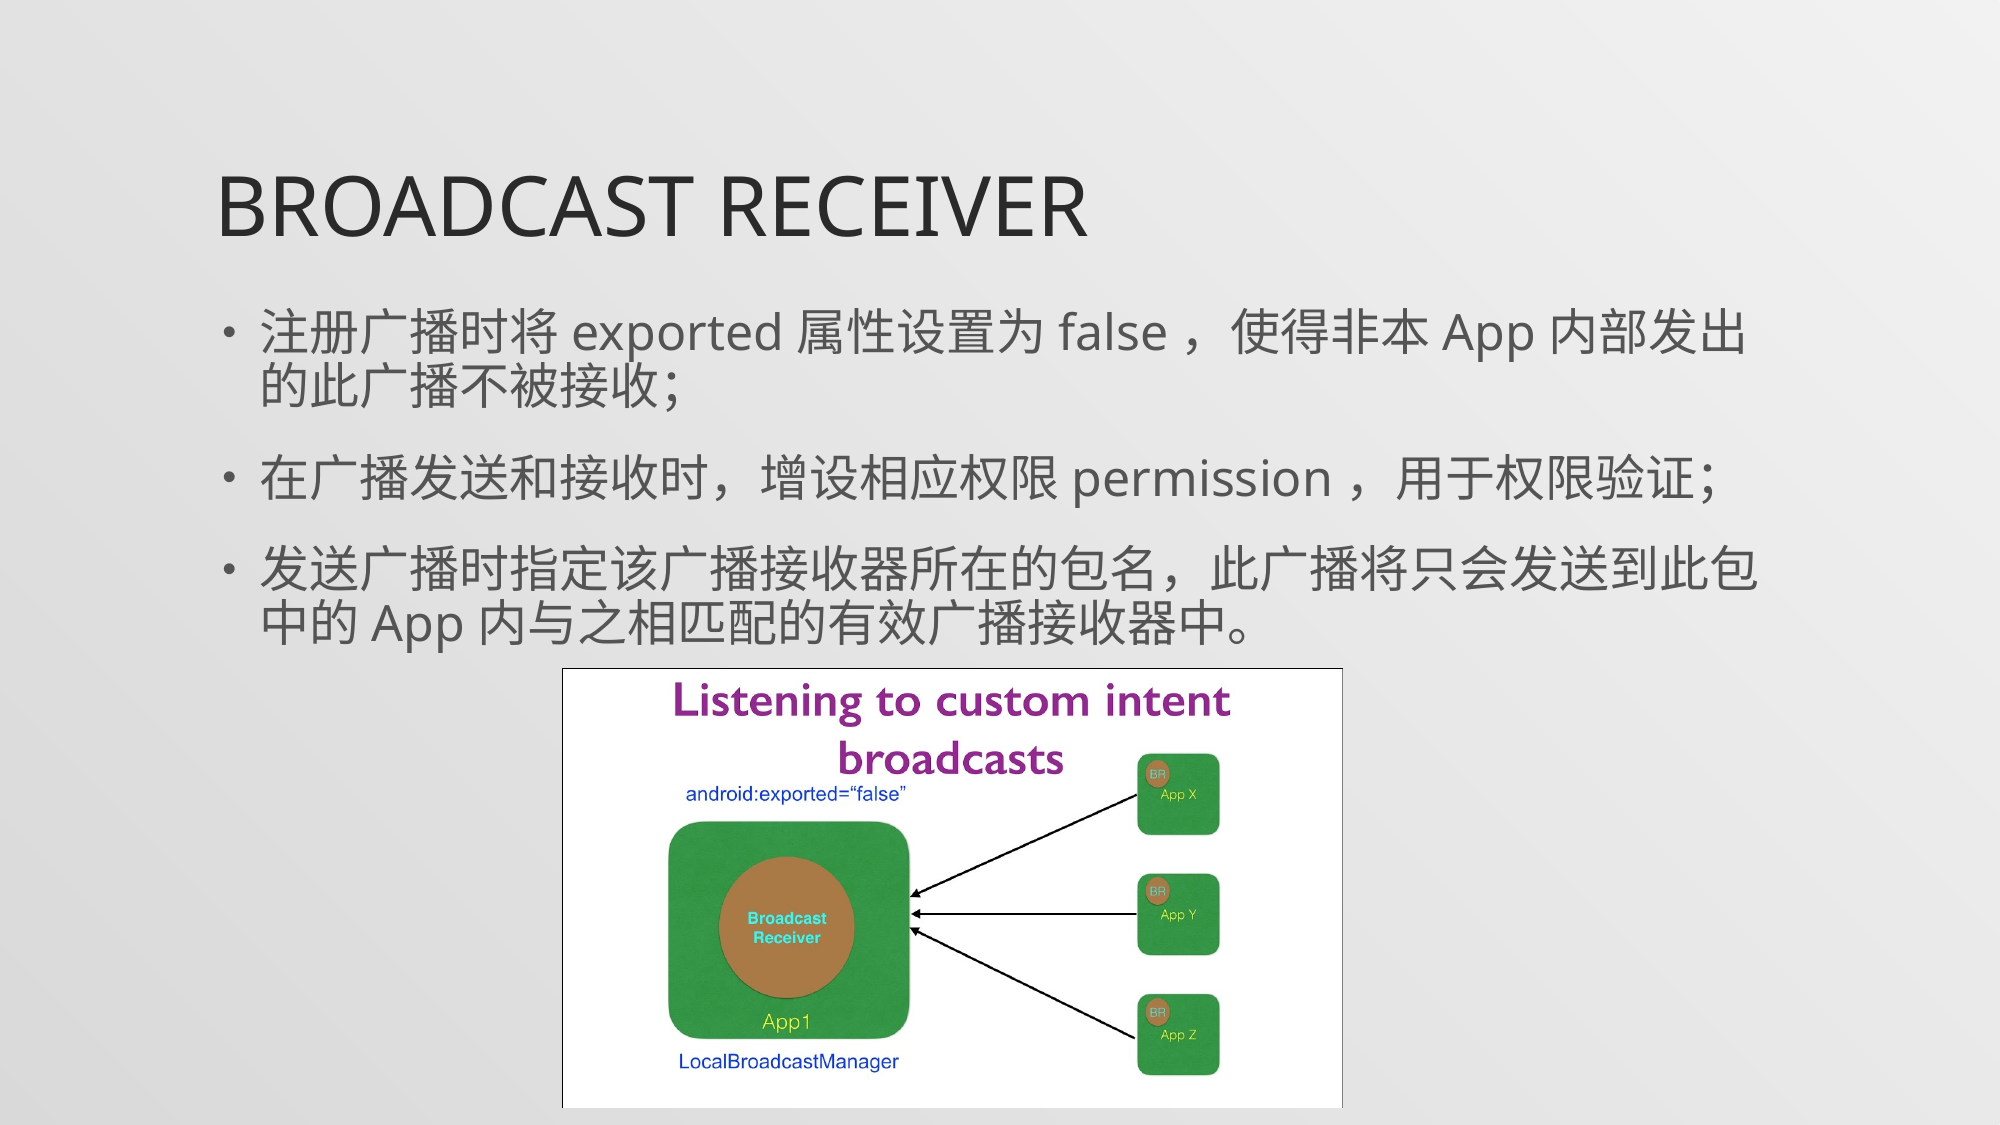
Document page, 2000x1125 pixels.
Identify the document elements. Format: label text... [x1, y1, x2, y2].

list 注册广播时将exported属性设置为false，使得非本App内部发出的此广播不被接收； 在广播发送和接收时，增设相应权限permission，用于权限验证； 发送广播时指定该广播接收器所在的包名，此广播将只会发送到此包中的App内与之相匹配的有效广播接收器中。 [199, 299, 1800, 1013]
title Broadcast Receiver [199, 45, 1800, 263]
picture [562, 668, 1343, 1108]
